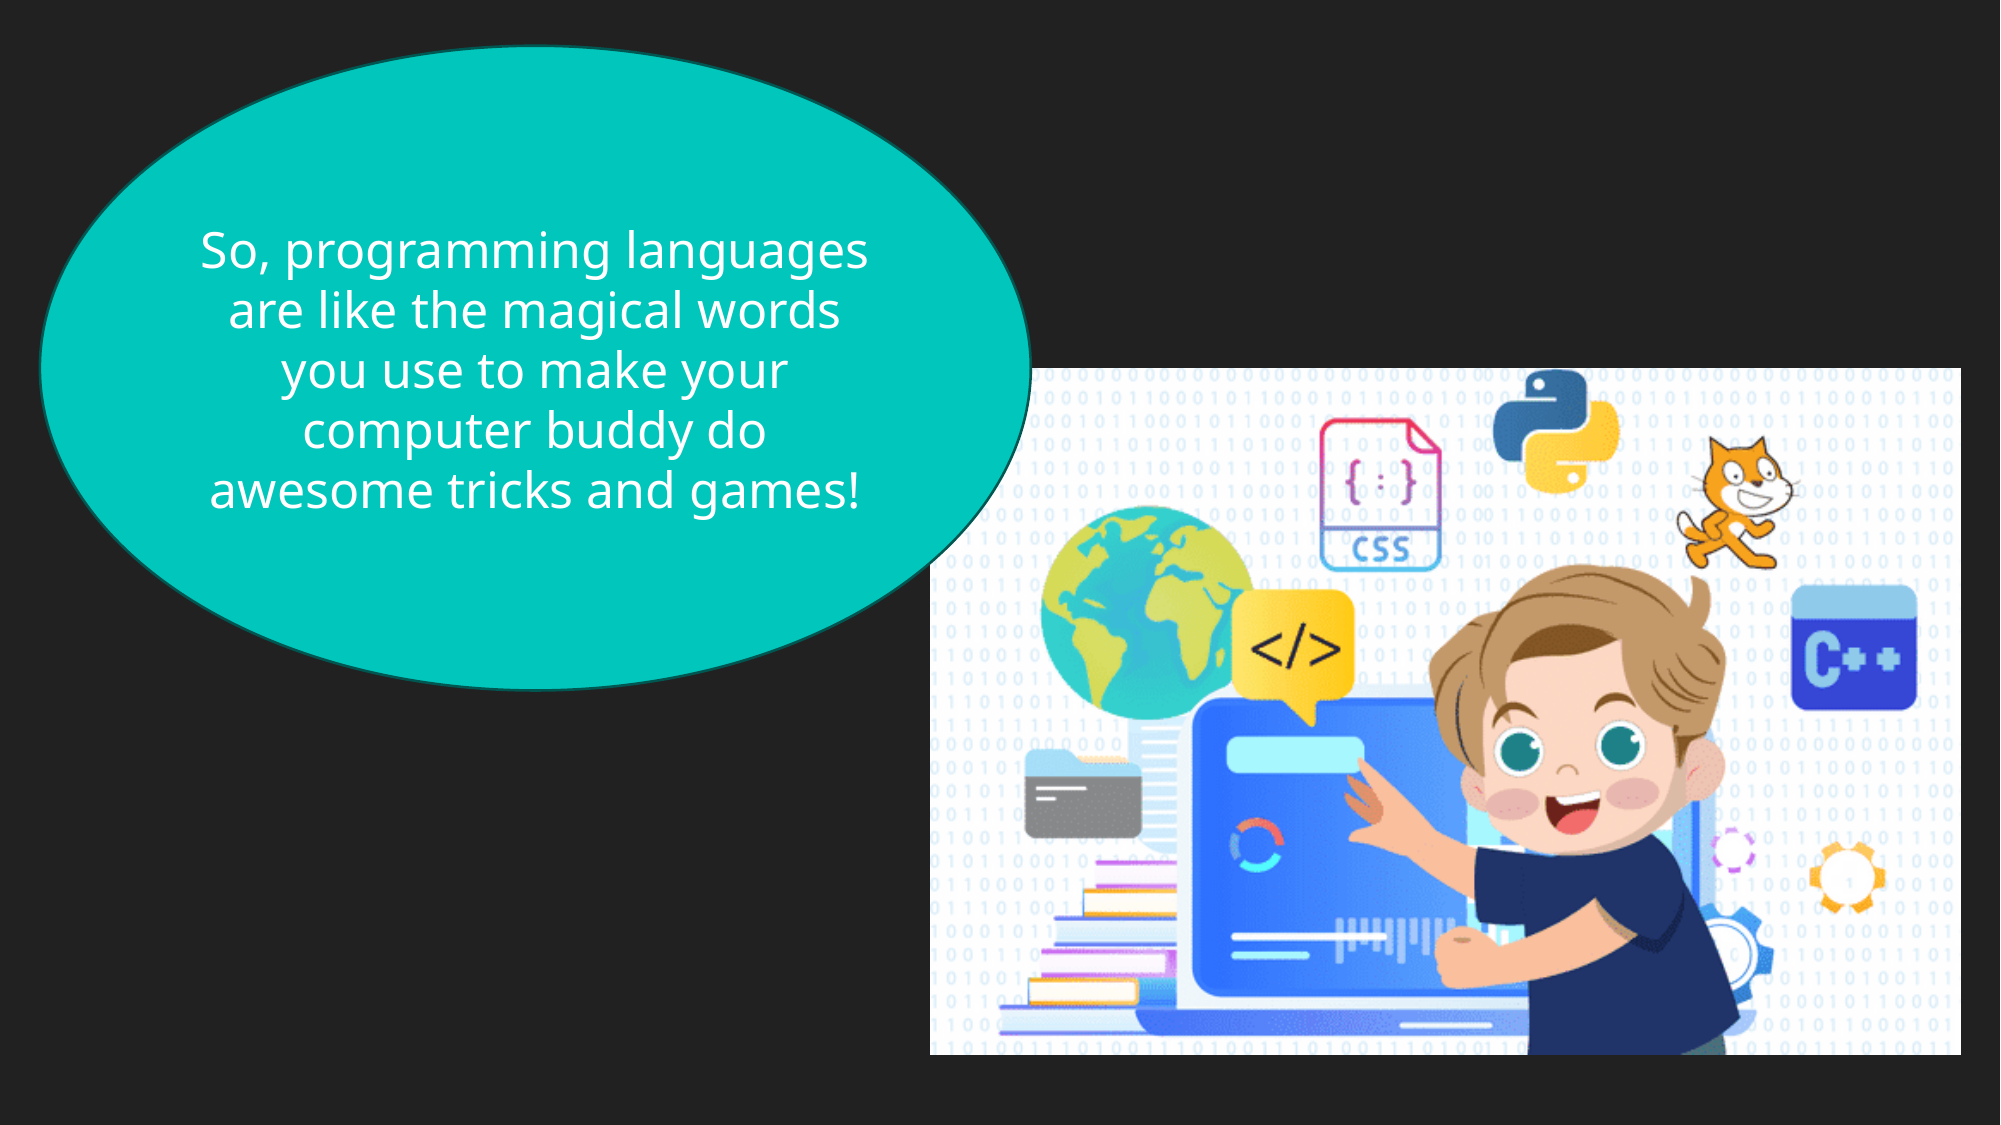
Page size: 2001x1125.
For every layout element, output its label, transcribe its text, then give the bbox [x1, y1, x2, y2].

text_box So, programming languages are like the magical words you use to make your computer buddy do awesome tricks and games! [38, 44, 1033, 692]
picture [929, 367, 1961, 1055]
